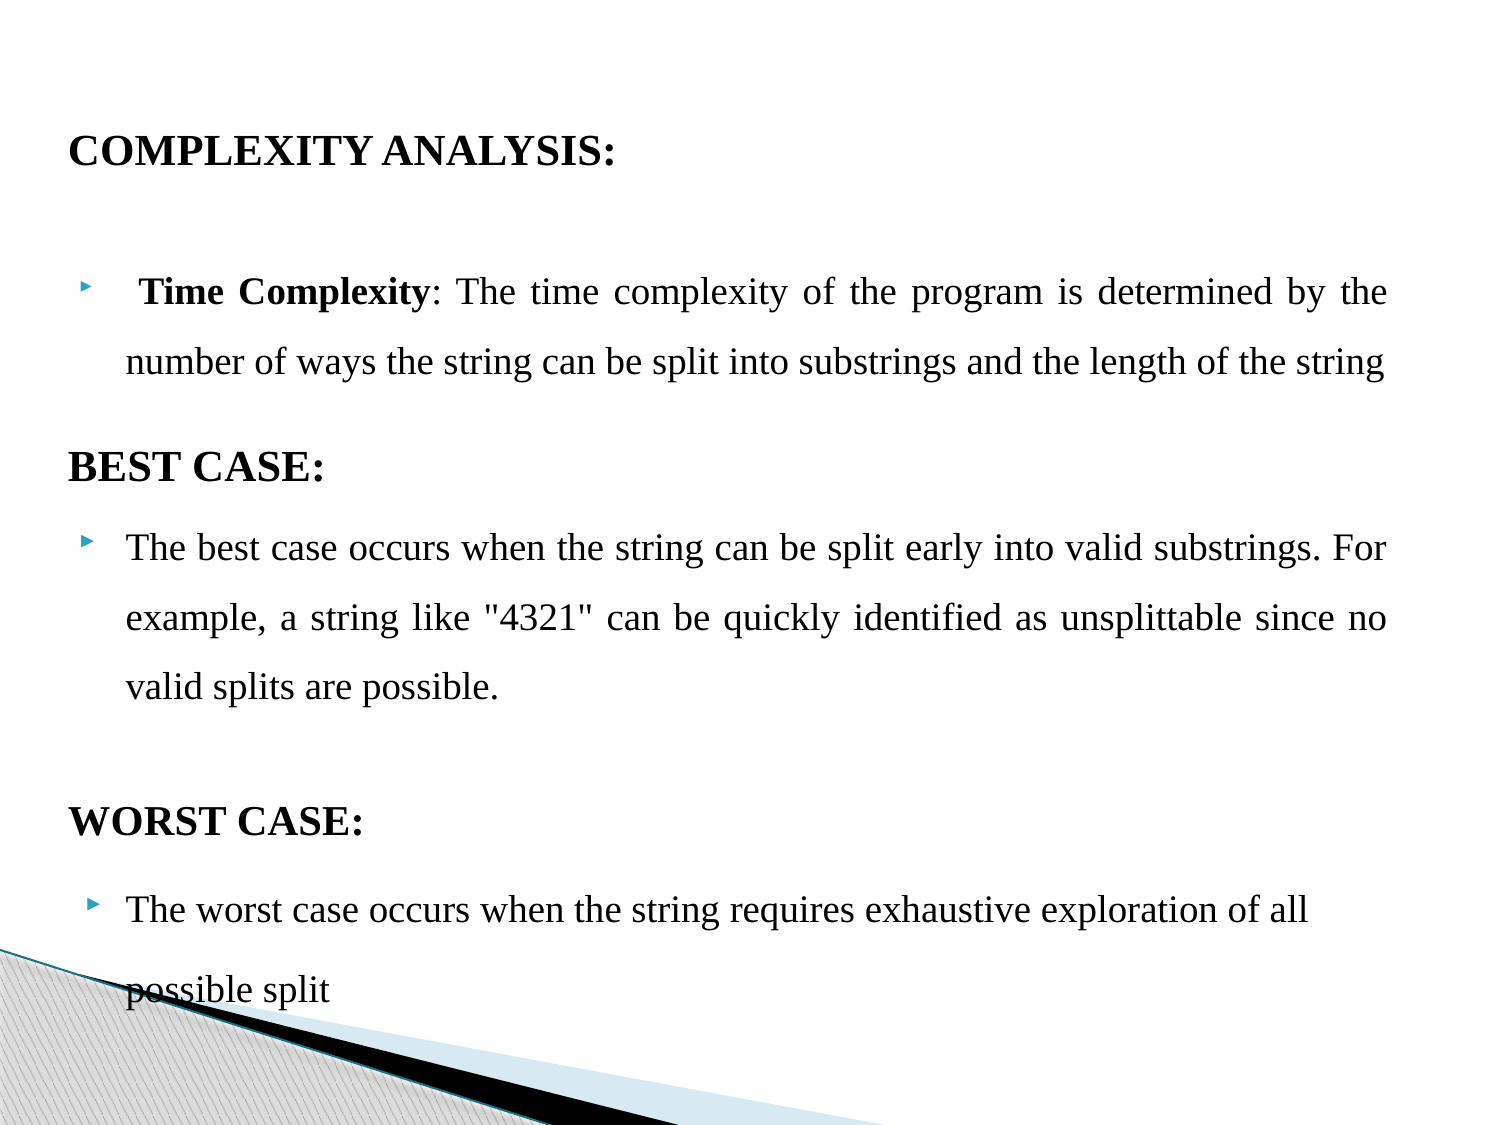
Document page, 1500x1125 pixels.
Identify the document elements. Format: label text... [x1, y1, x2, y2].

list COMPLEXITY ANALYSIS: Time Complexity: The time complexity of the program is determined by the number of ways the string can be split into substrings and the length of the string BEST CASE: The best case occurs when the string can be split early into valid substrings. For example, a string like "4321" can be quickly identified as unsplittable since no valid splits are possible. WORST CASE: The worst case occurs when the string requires exhaustive exploration of all possible split [53, 113, 1404, 1125]
